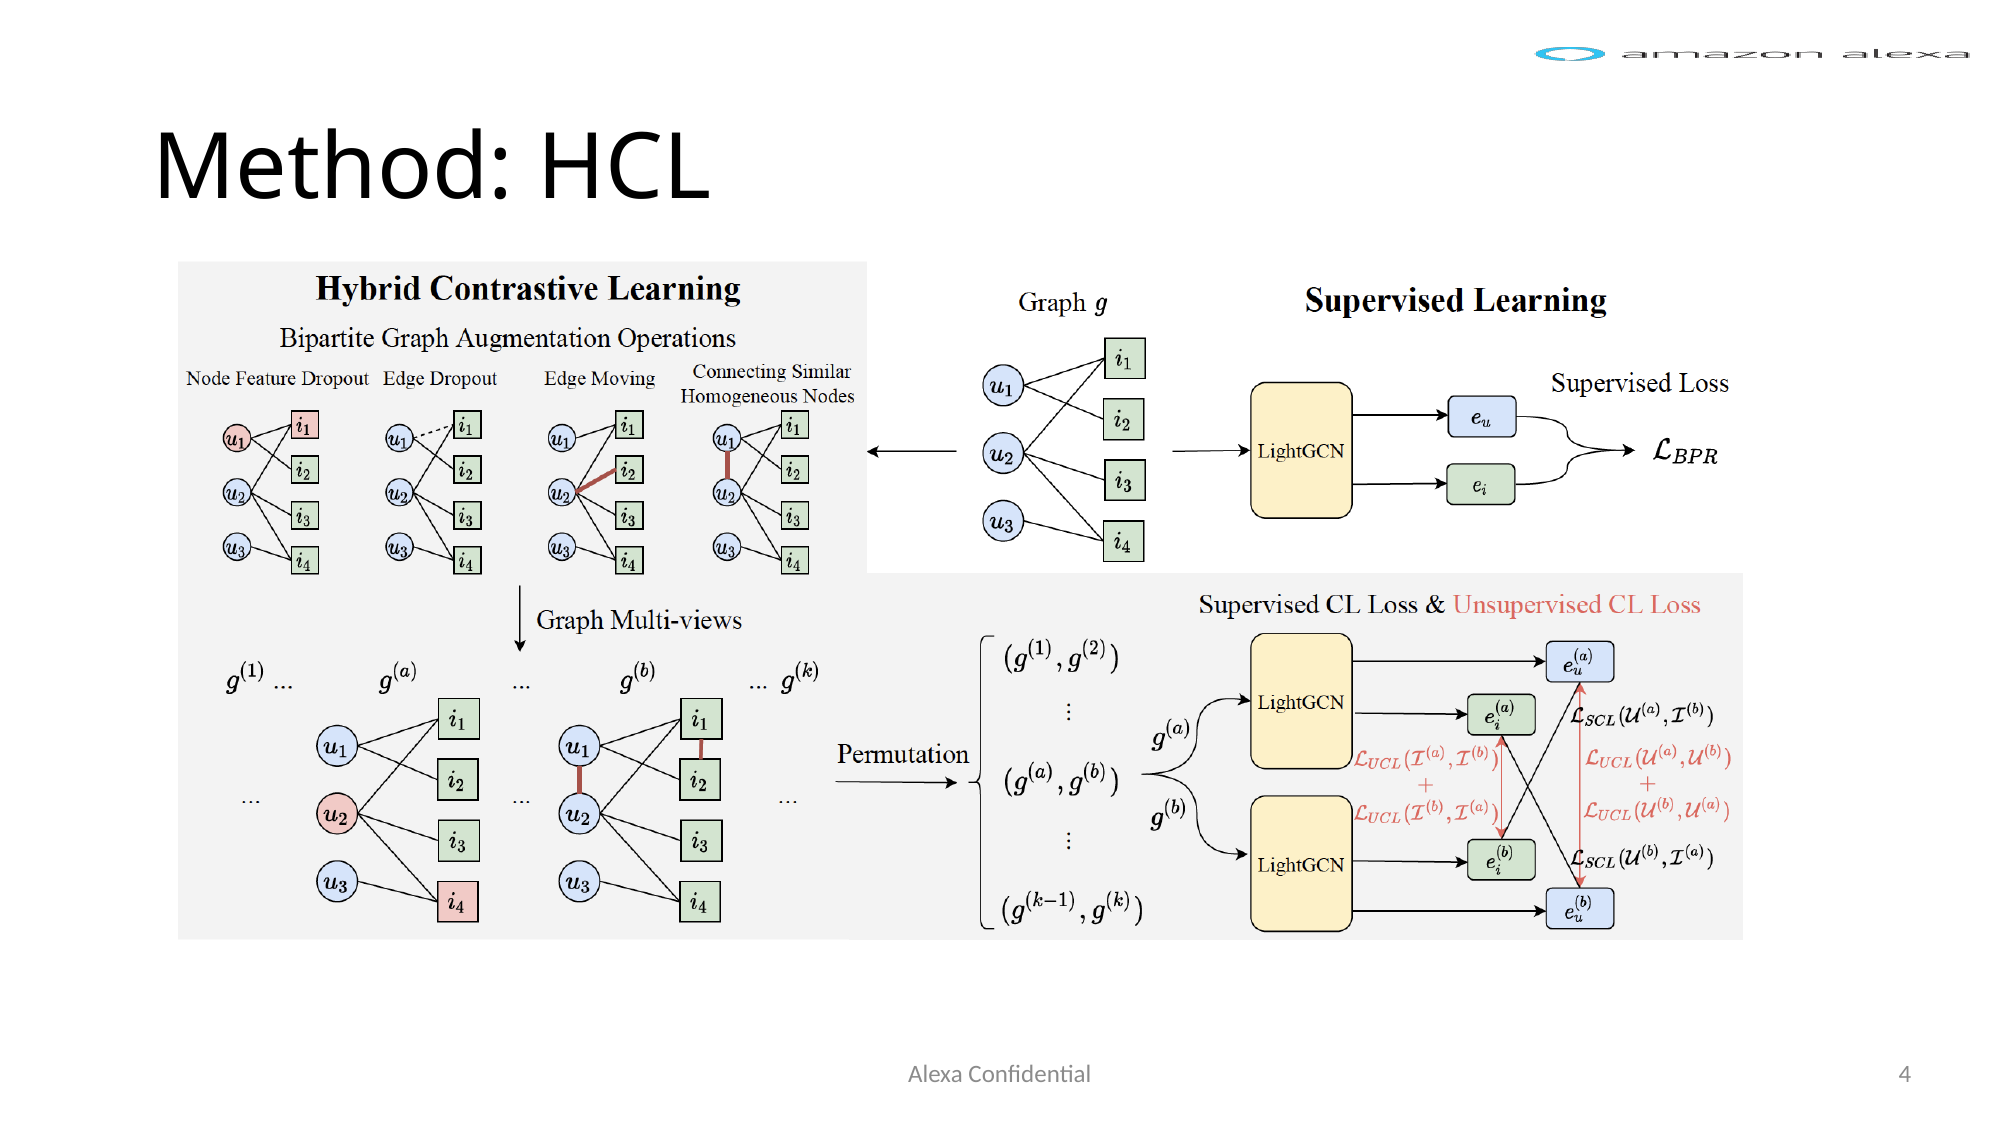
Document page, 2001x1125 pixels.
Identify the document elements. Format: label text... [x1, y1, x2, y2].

picture [178, 258, 1745, 940]
title Method: HCL [137, 59, 1863, 278]
picture [1476, 0, 2001, 109]
slide_number 4 [1476, 1042, 1927, 1103]
footer Alexa Confidential [662, 1042, 1338, 1103]
